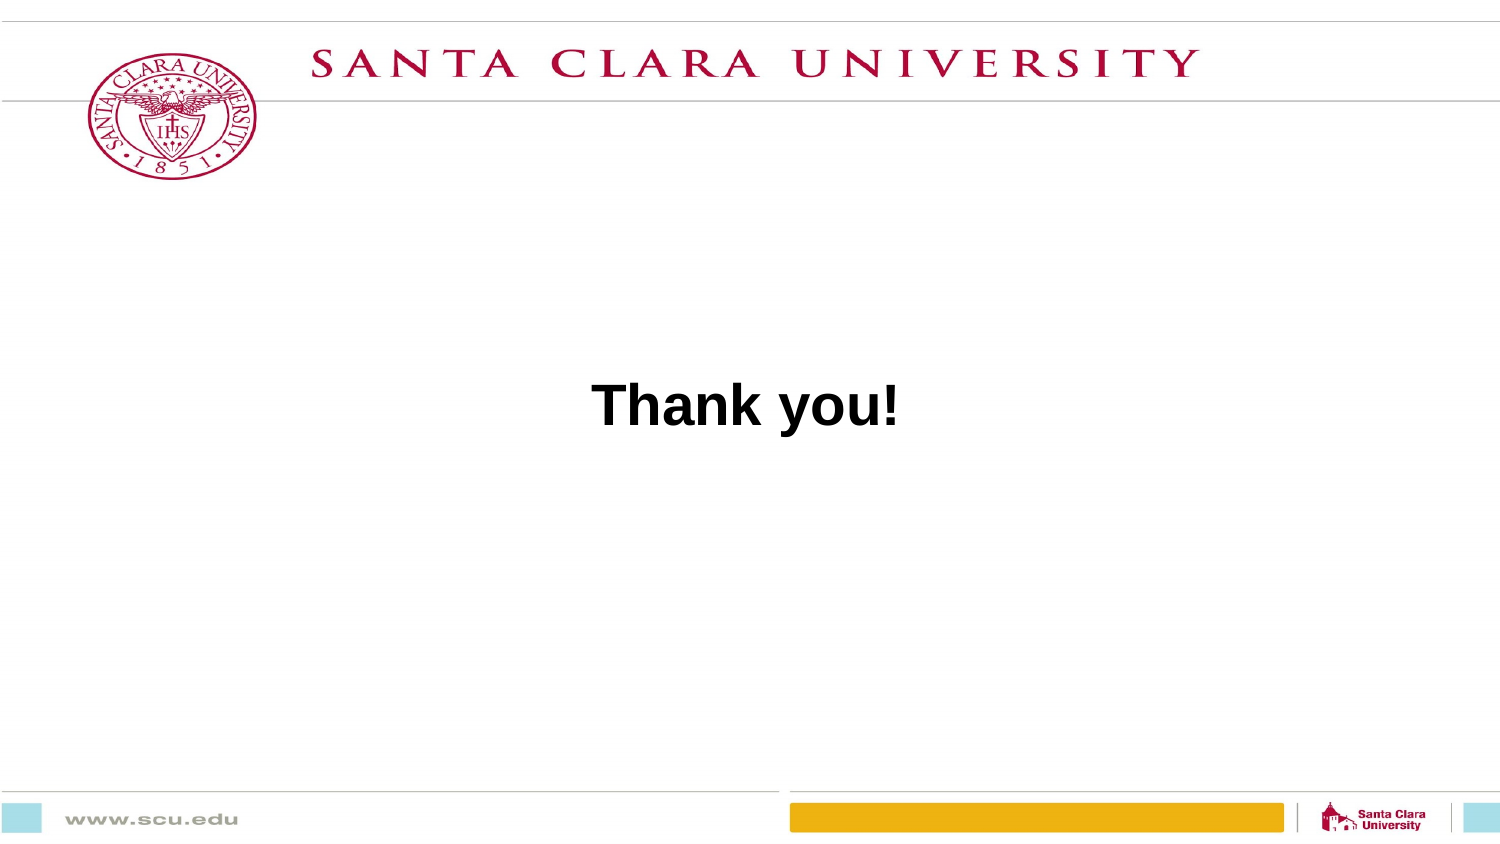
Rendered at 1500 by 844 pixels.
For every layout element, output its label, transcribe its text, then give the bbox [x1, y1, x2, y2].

title Thank you! [575, 311, 950, 453]
picture [0, 0, 1500, 844]
